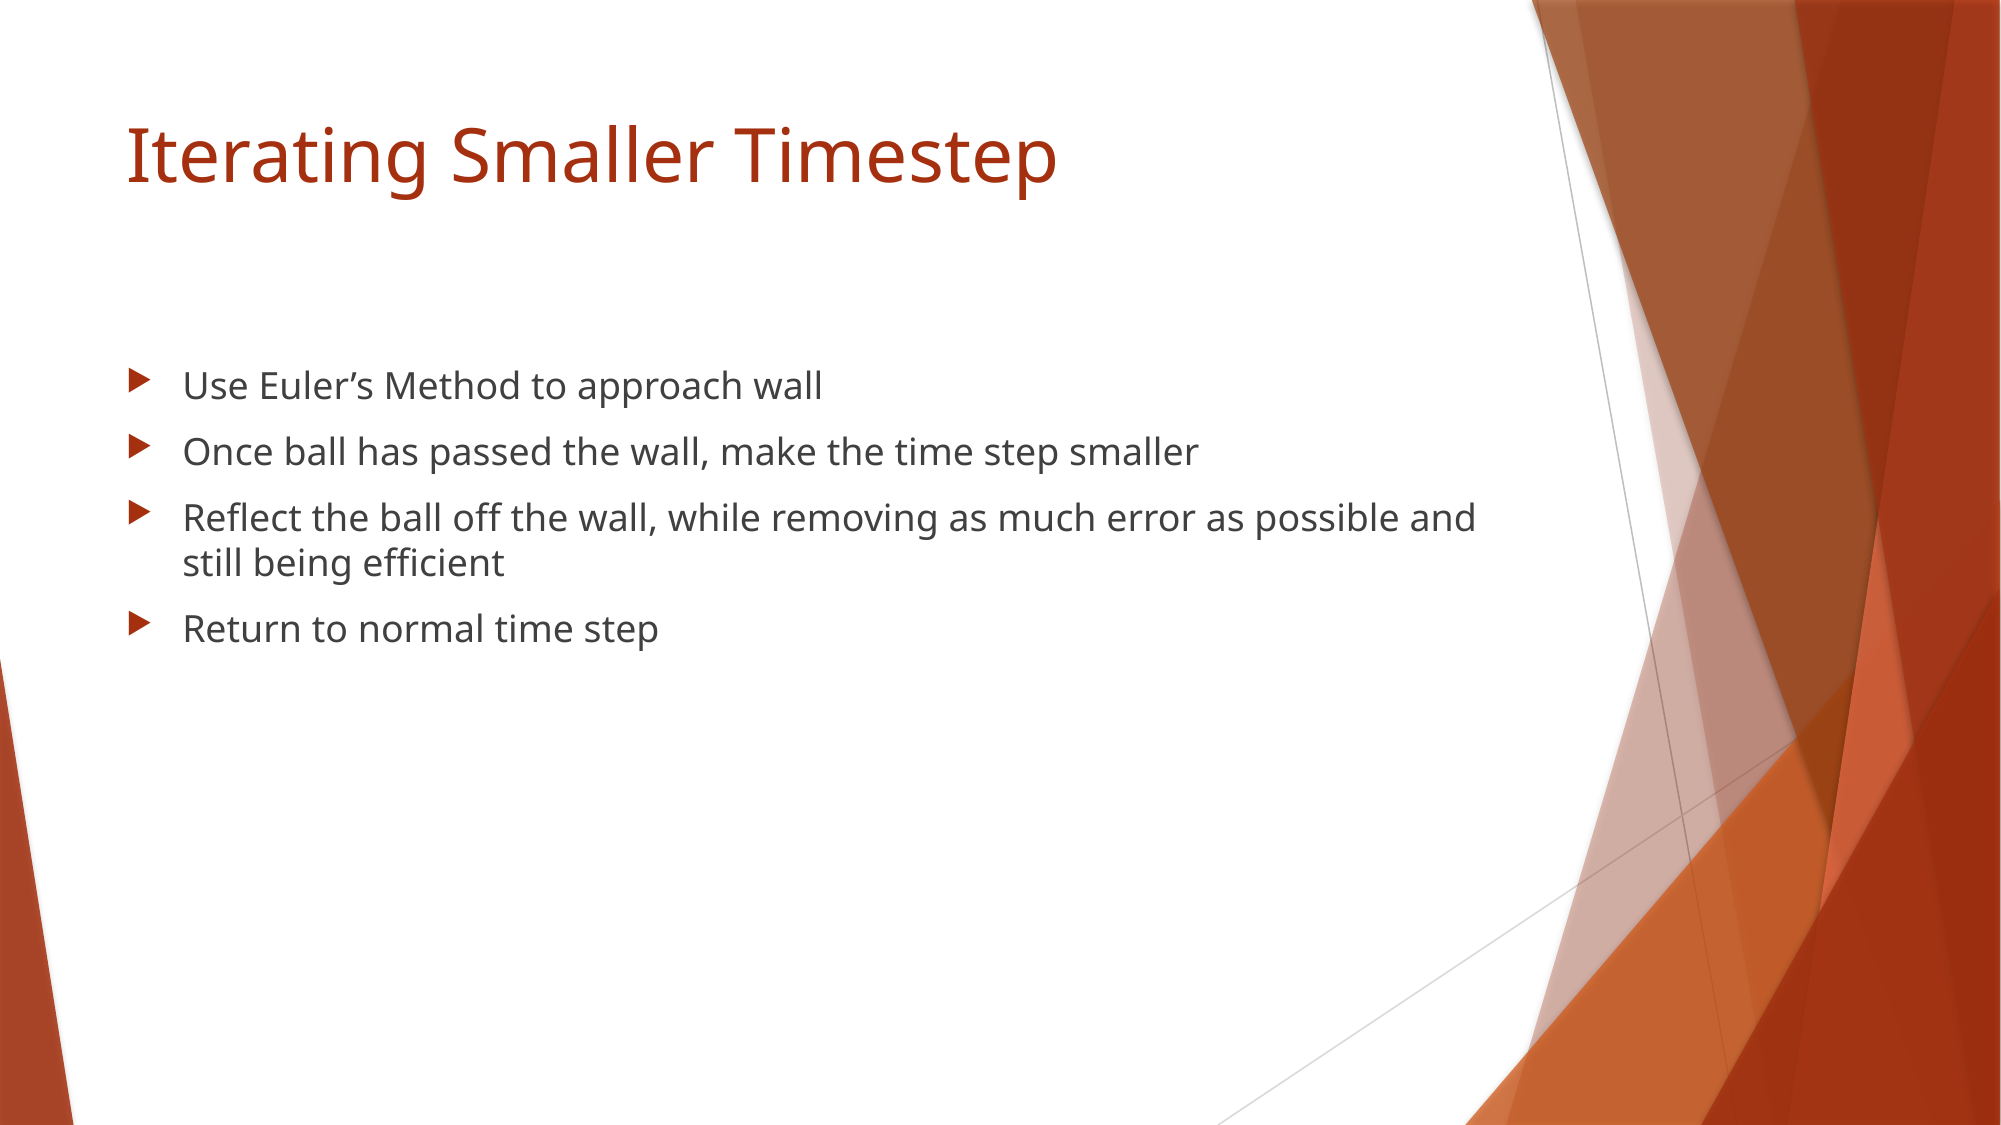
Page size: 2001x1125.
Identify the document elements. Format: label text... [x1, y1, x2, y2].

title Iterating Smaller Timestep [111, 99, 1522, 317]
list Use Euler’s Method to approach wall Once ball has passed the wall, make the time step smaller Reflect the ball off the wall, while removing as much error as possible and still being efficient Return to normal time step [111, 354, 1522, 992]
